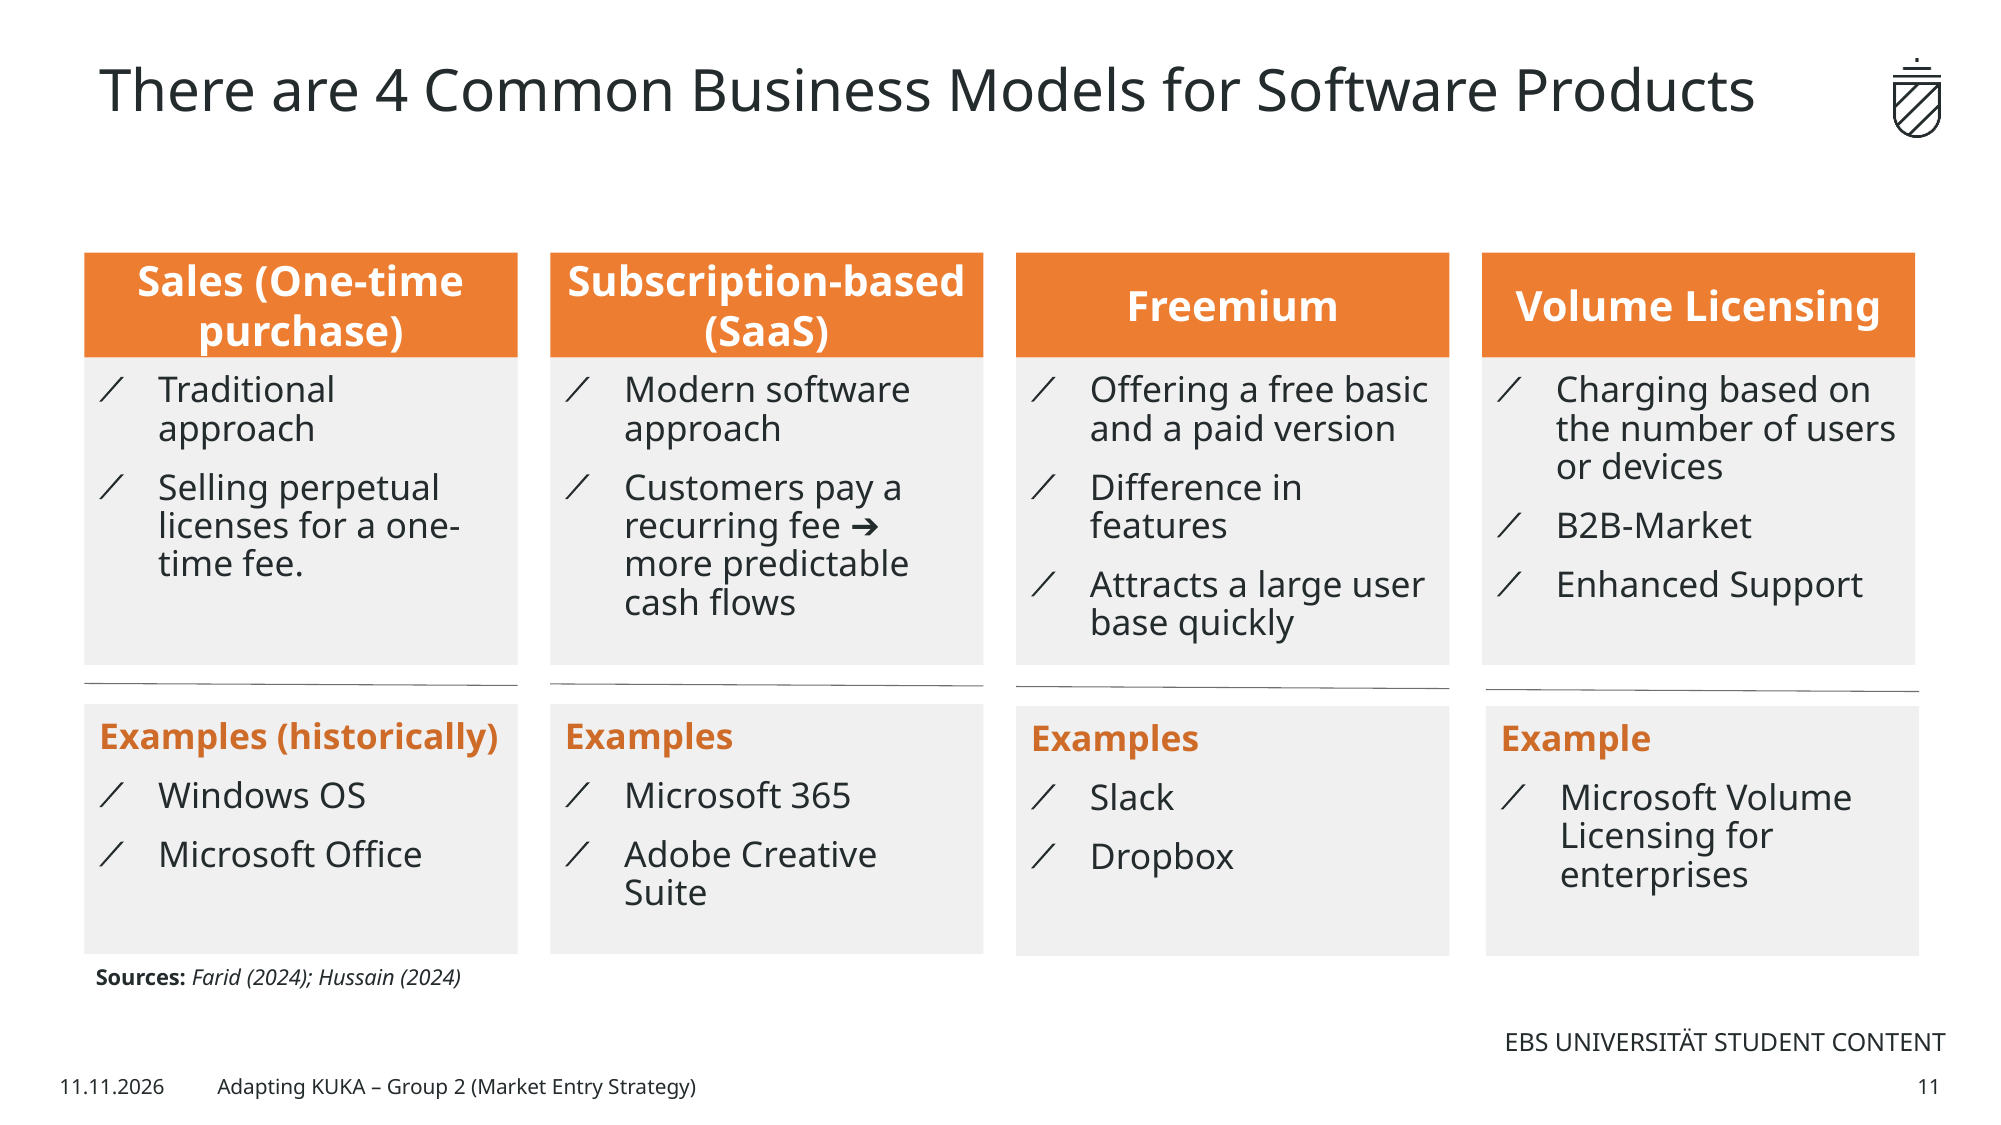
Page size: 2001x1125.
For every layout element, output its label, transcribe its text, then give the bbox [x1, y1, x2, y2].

footer Adapting KUKA – Group 2 (Market Entry Strategy) [202, 1066, 1797, 1114]
text_box Examples Microsoft 365 Adobe Creative Suite [550, 703, 984, 954]
list Sources: Farid (2024); Hussain (2024) [80, 954, 1956, 1024]
text_box Freemium [1016, 252, 1450, 358]
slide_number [44, 1066, 192, 1114]
title There are 4 Common Business Models for Software Products [84, 44, 1875, 210]
text_box Subscription-based (SaaS) [550, 252, 984, 358]
text_box Example Microsoft Volume Licensing for enterprises [1485, 706, 1920, 957]
text_box Charging based on the number of users or devices B2B-Market Enhanced Support [1482, 358, 1916, 665]
text_box Volume Licensing [1482, 252, 1916, 358]
text_box Modern software approach Customers pay a recurring fee ➔ more predictable cash flows [550, 358, 984, 665]
text_box Traditional approach Selling perpetual licenses for a one-time fee. [84, 358, 518, 665]
text_box Sales (One-time purchase) [84, 252, 518, 358]
slide_number 11 [1837, 1066, 1956, 1114]
picture [1893, 58, 1941, 138]
text_box Examples Slack Dropbox [1016, 706, 1450, 957]
text_box Examples (historically) Windows OS Microsoft Office [84, 703, 518, 954]
text_box Offering a free basic and a paid version Difference in features Attracts a large user base quickly [1016, 358, 1450, 665]
